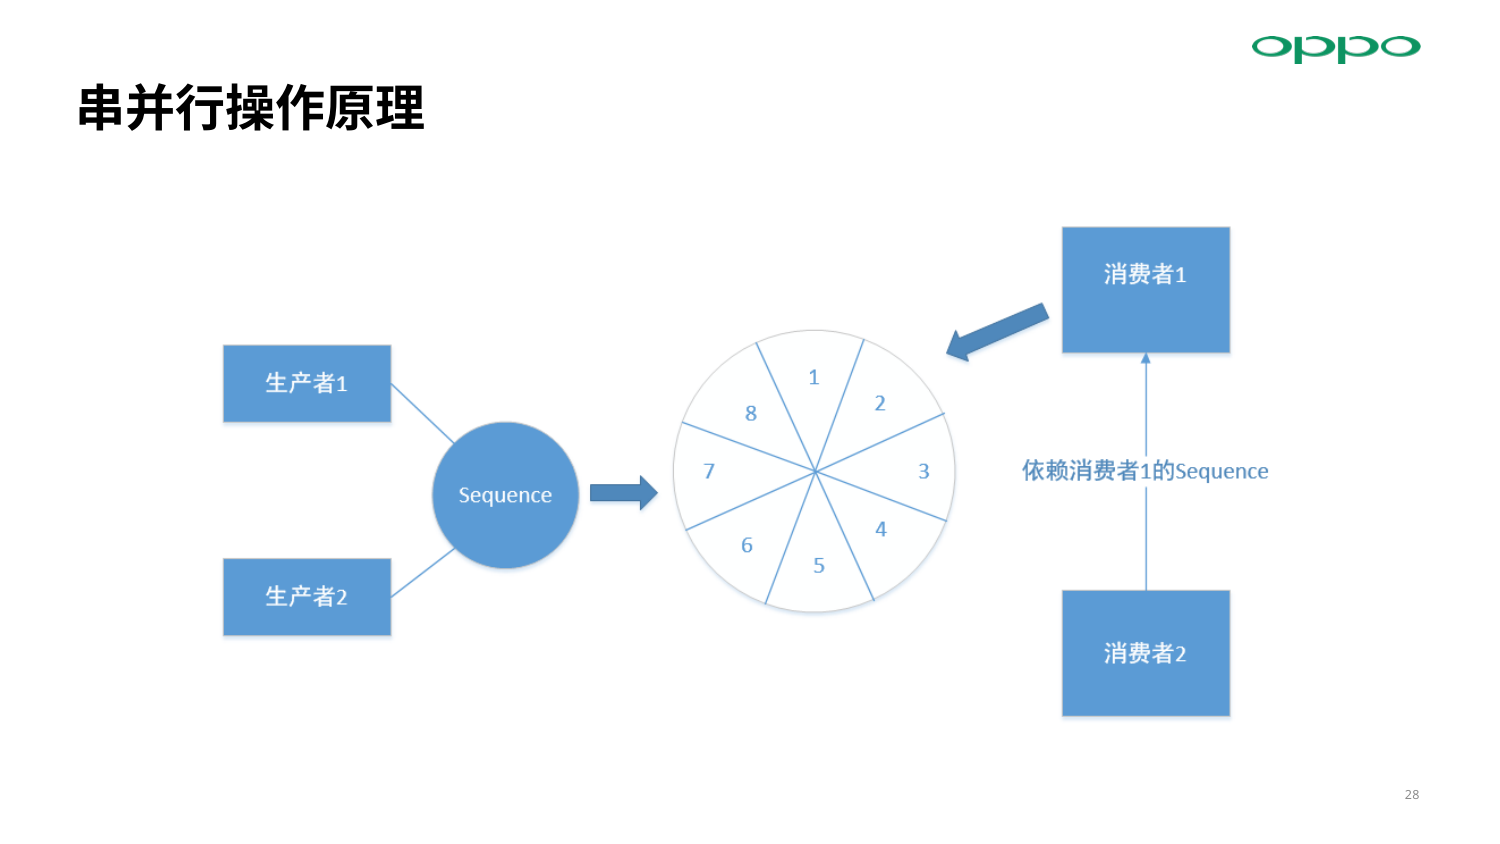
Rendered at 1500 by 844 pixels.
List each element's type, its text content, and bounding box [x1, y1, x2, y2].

title 串并行操作原理 [75, 69, 1425, 144]
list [198, 172, 1301, 760]
picture [1252, 36, 1421, 64]
